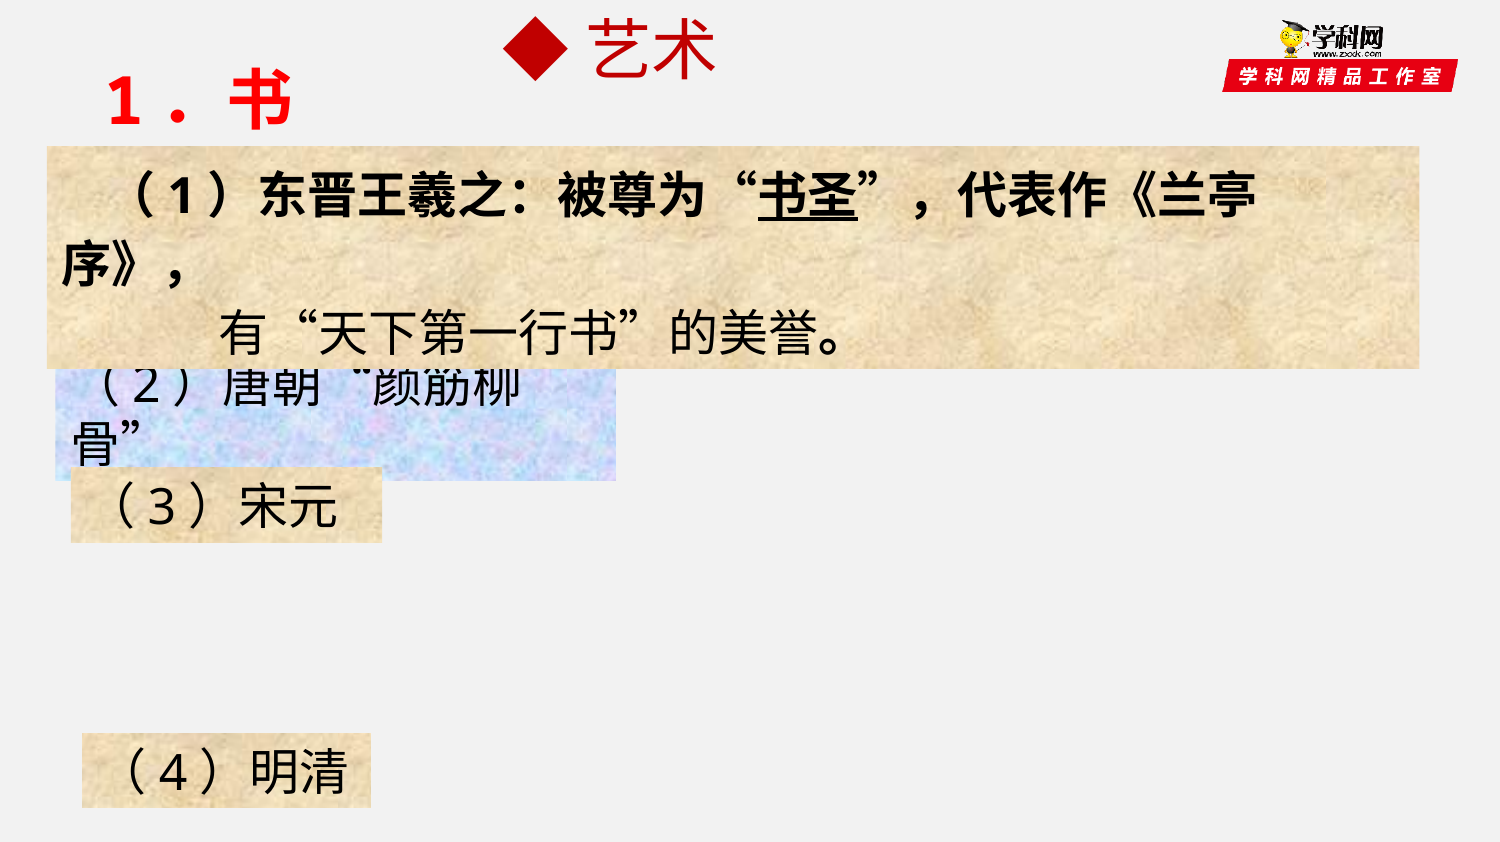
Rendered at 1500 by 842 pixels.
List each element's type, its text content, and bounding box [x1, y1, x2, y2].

picture [1222, 59, 1458, 92]
text_box （2）唐朝“颜筋柳骨” [55, 369, 616, 481]
text_box ◆艺术 [487, 0, 814, 95]
text_box 1．书法 [89, 50, 364, 146]
text_box （4）明清 [82, 733, 371, 808]
picture [1280, 20, 1383, 58]
text_box （3）宋元 [70, 467, 383, 543]
text_box （1）东晋王羲之：被尊为“书圣”，代表作《兰亭序》， 有“天下第一行书”的美誉。 [46, 146, 1420, 369]
